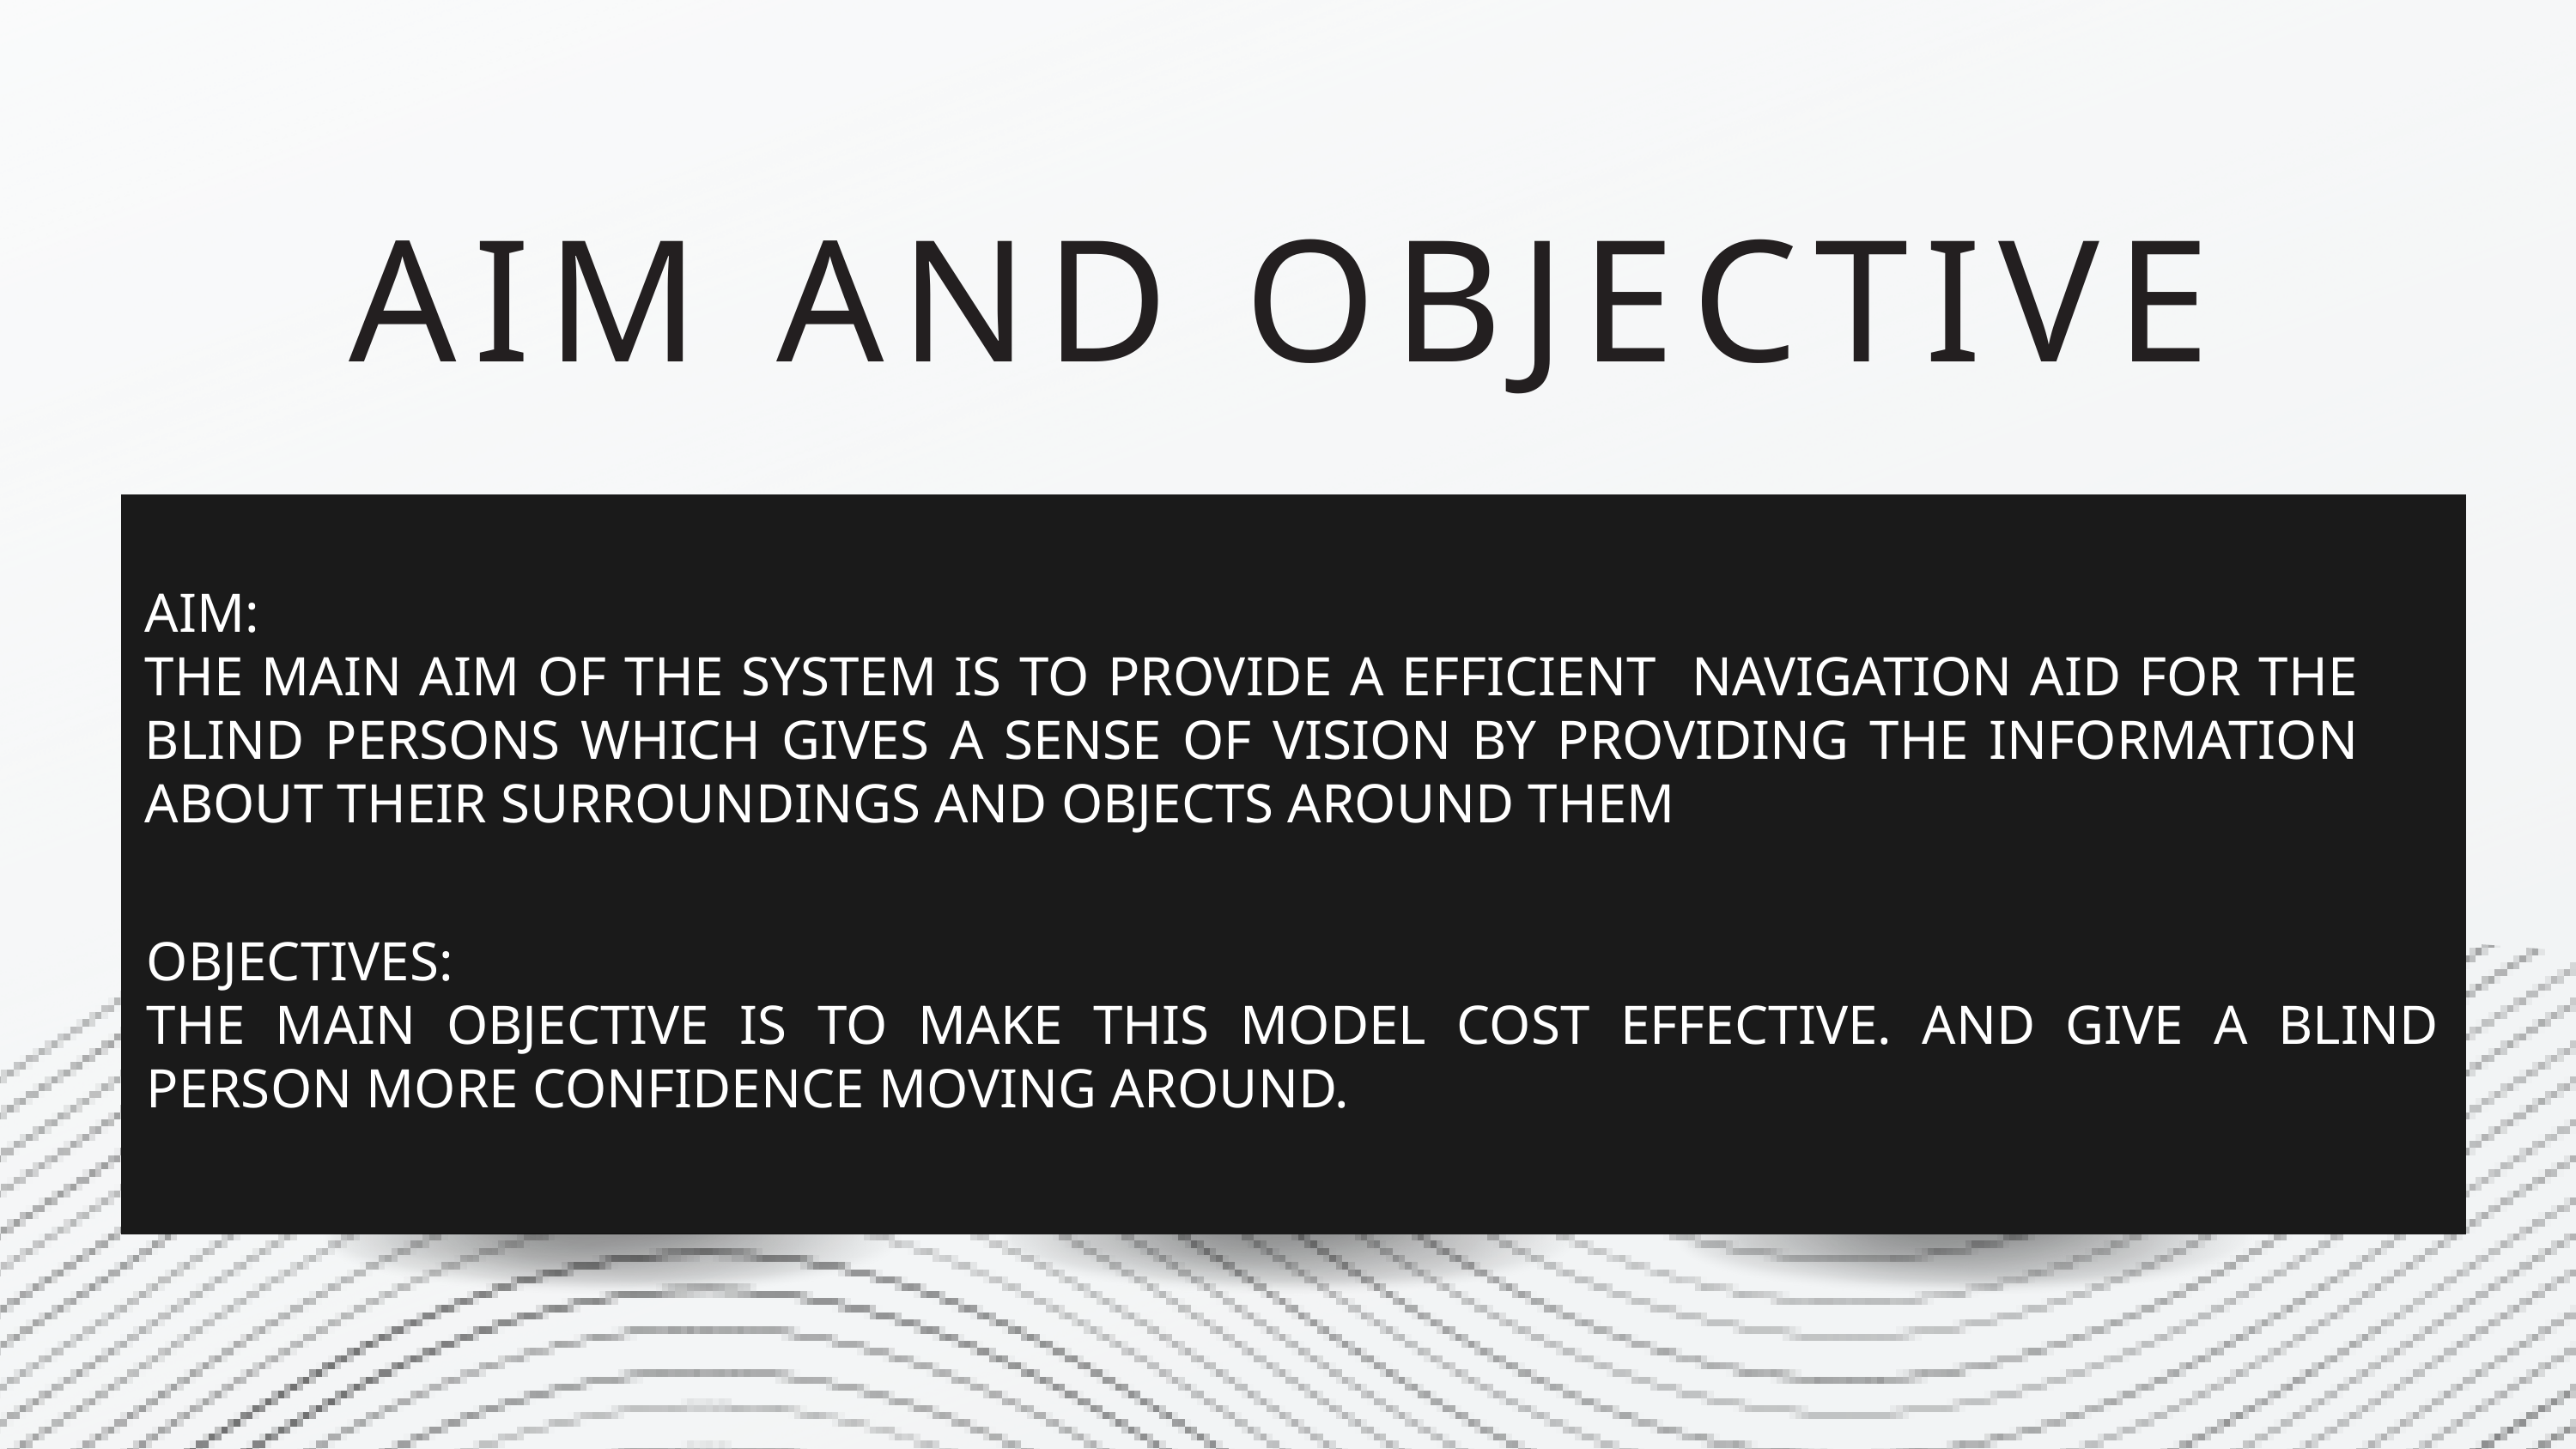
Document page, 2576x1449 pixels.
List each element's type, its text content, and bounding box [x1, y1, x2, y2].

text_box [320, 1244, 902, 1296]
text_box AIM AND OBJECTIVE [330, 162, 2249, 396]
text_box [1674, 1244, 2256, 1296]
text_box [0, 0, 2576, 951]
text_box [0, 757, 2576, 1449]
text_box [997, 1244, 1579, 1296]
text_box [120, 494, 2467, 1235]
